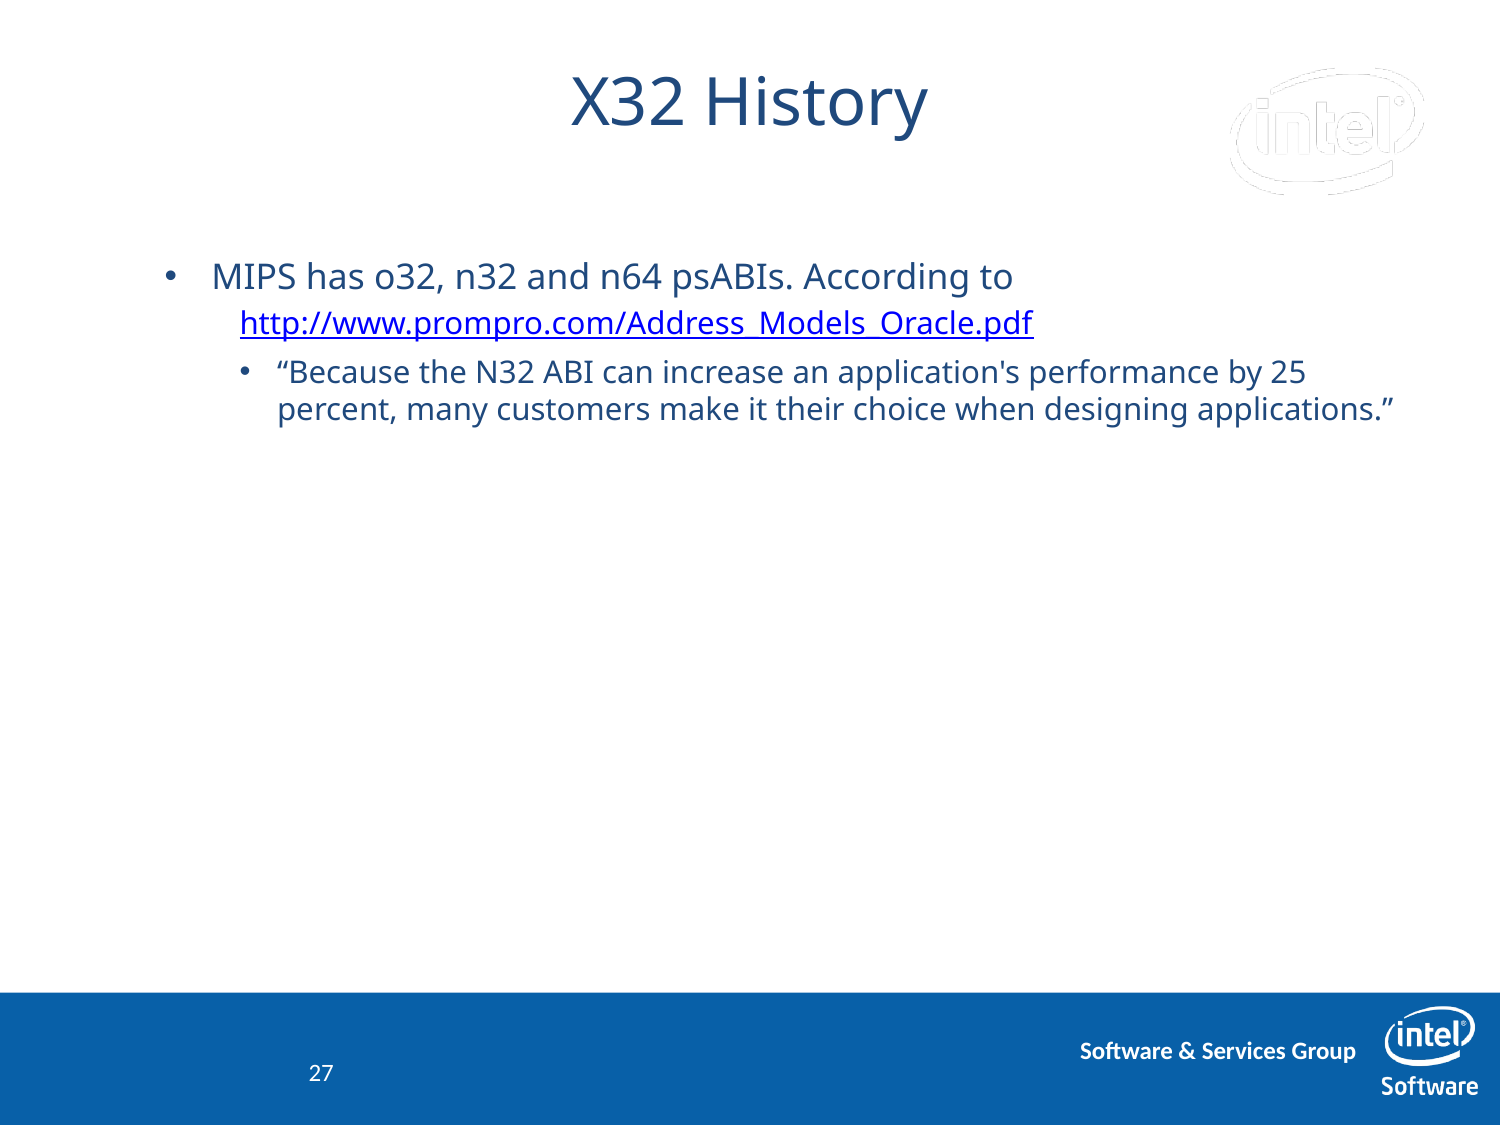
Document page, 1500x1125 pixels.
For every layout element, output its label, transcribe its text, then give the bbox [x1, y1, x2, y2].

list MIPS has o32, n32 and n64 psABIs. According to http://www.prompro.com/Address_Models_Oracle.pdf “Because the N32 ABI can increase an application's performance by 25 percent, many customers make it their choice when designing applications.” [74, 197, 1427, 980]
slide_number 27 [287, 1054, 356, 1105]
picture [1362, 987, 1500, 1103]
picture [1229, 172, 1425, 196]
title X32 History [74, 26, 1425, 172]
